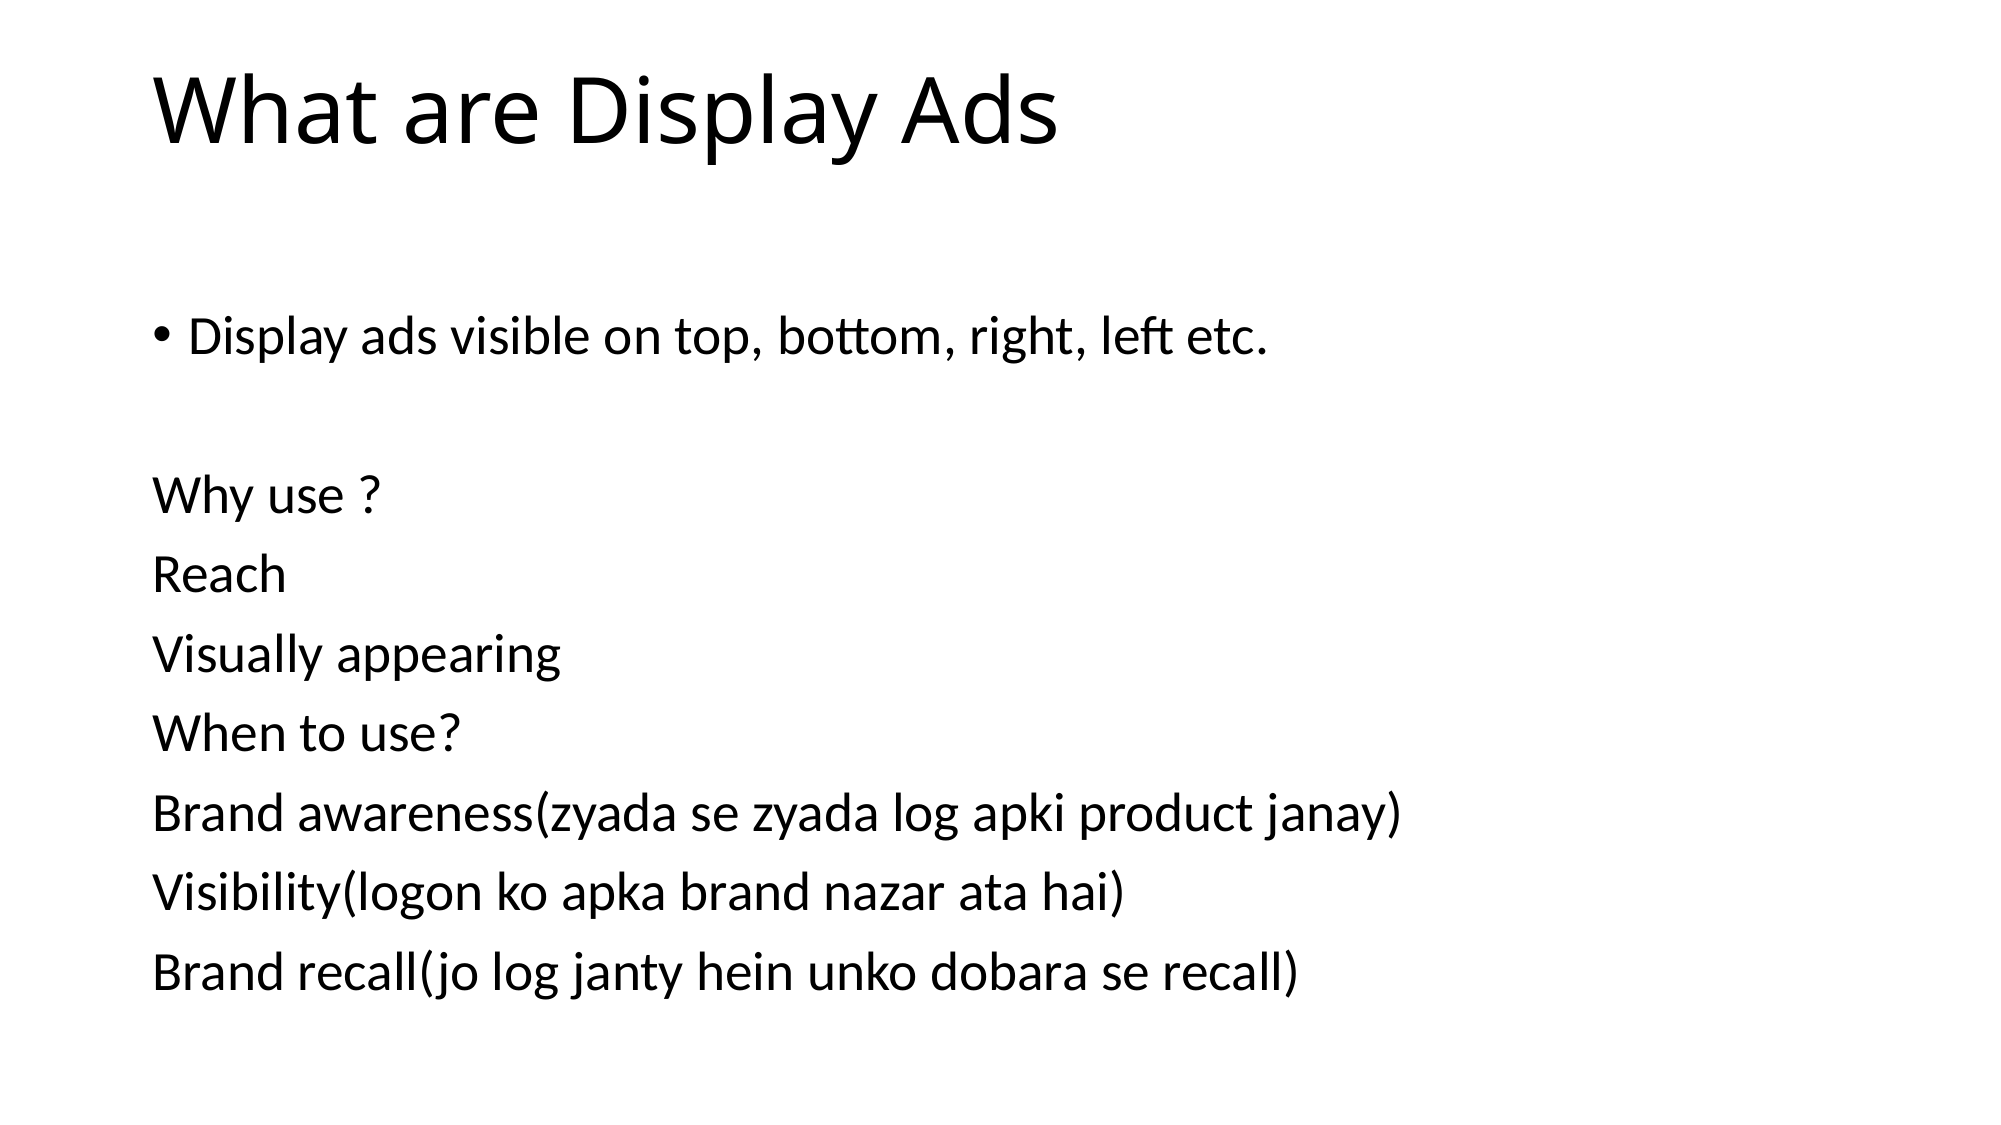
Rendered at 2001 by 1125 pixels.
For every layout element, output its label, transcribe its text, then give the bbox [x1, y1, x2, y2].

list Display ads visible on top, bottom, right, left etc. Why use ? Reach Visually appearing When to use? Brand awareness(zyada se zyada log apki product janay) Visibility(logon ko apka brand nazar ata hai) Brand recall(jo log janty hein unko dobara se recall) [137, 299, 1863, 1014]
title What are Display Ads [137, 59, 1863, 278]
